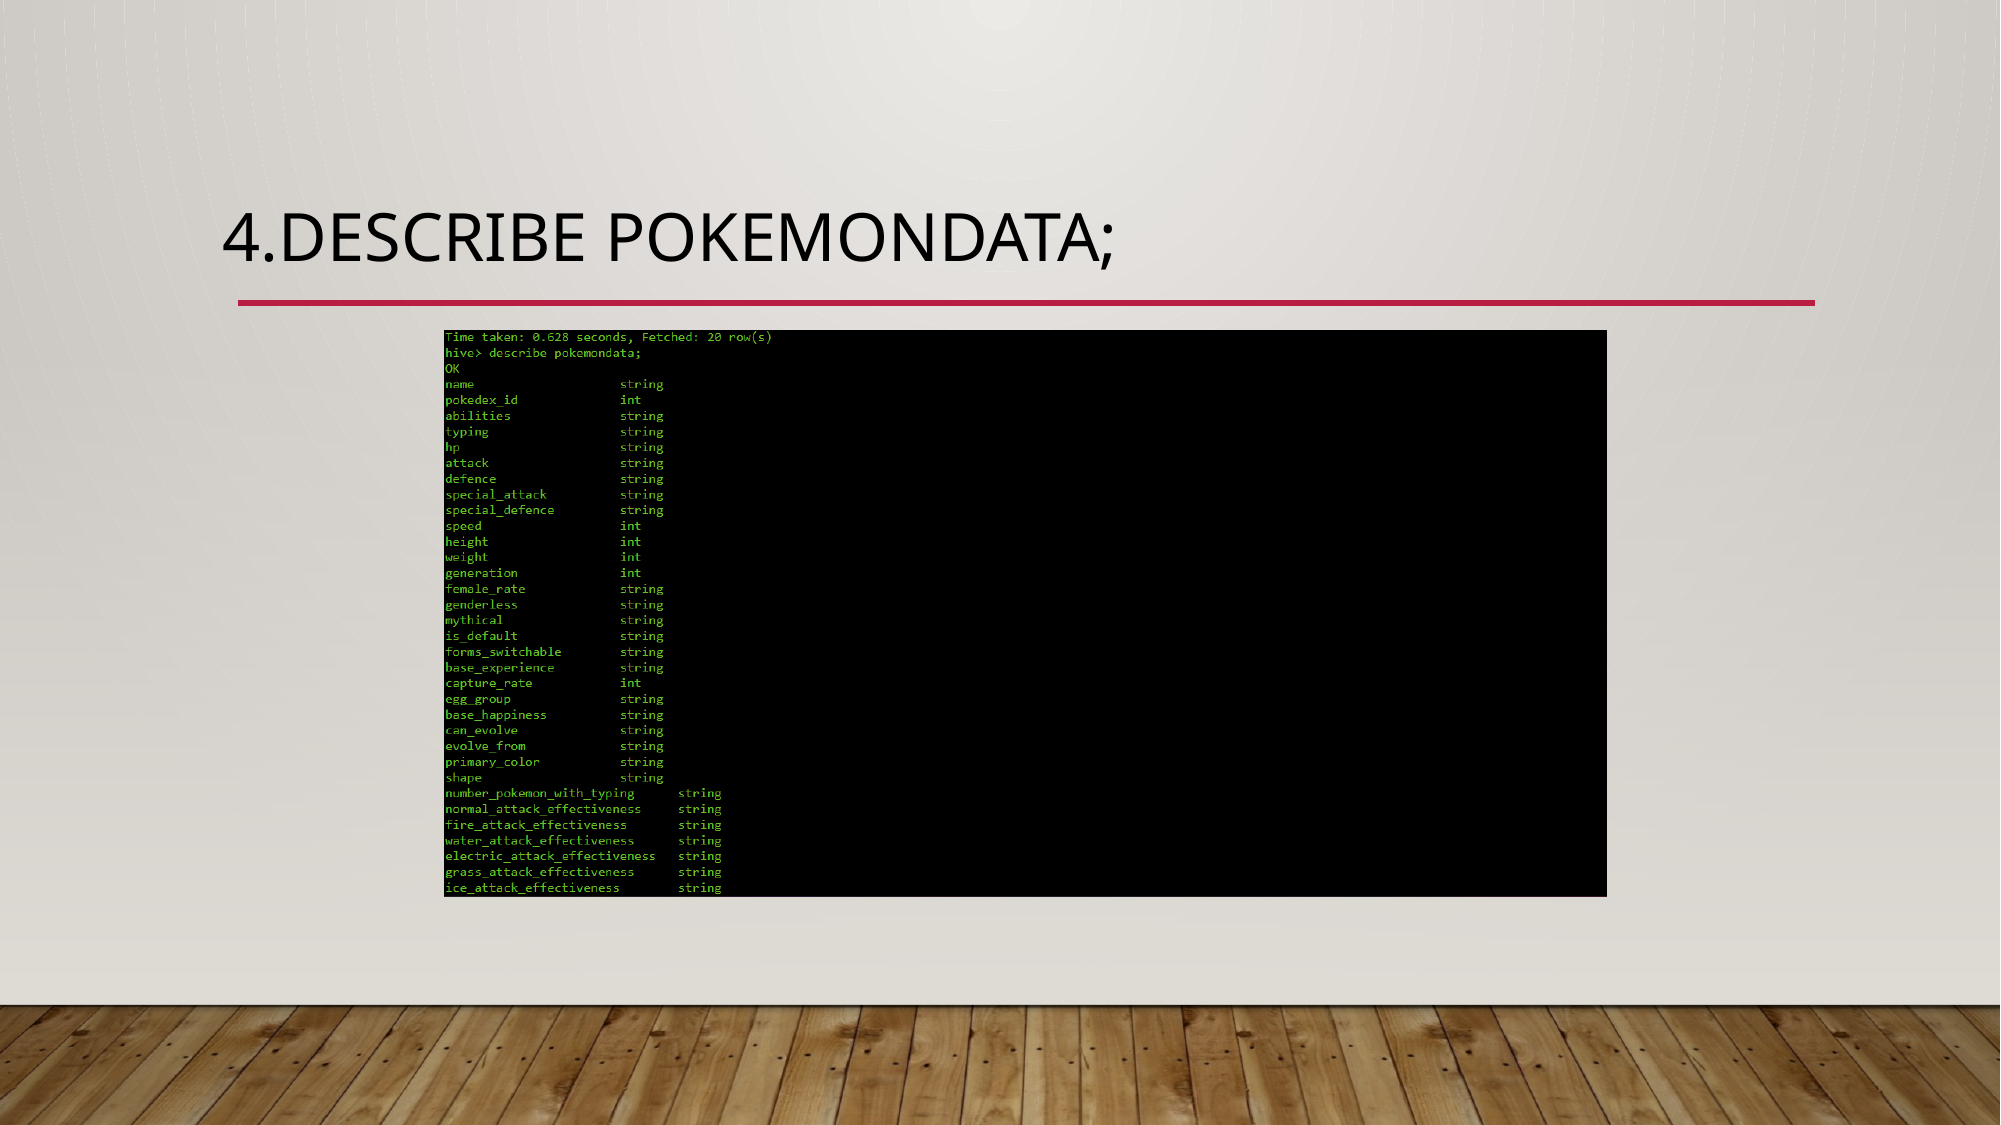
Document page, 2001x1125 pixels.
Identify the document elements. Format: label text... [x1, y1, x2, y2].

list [444, 330, 1608, 897]
picture [0, 1005, 2000, 1125]
title 4.Describe pokemondata; [207, 196, 1933, 414]
